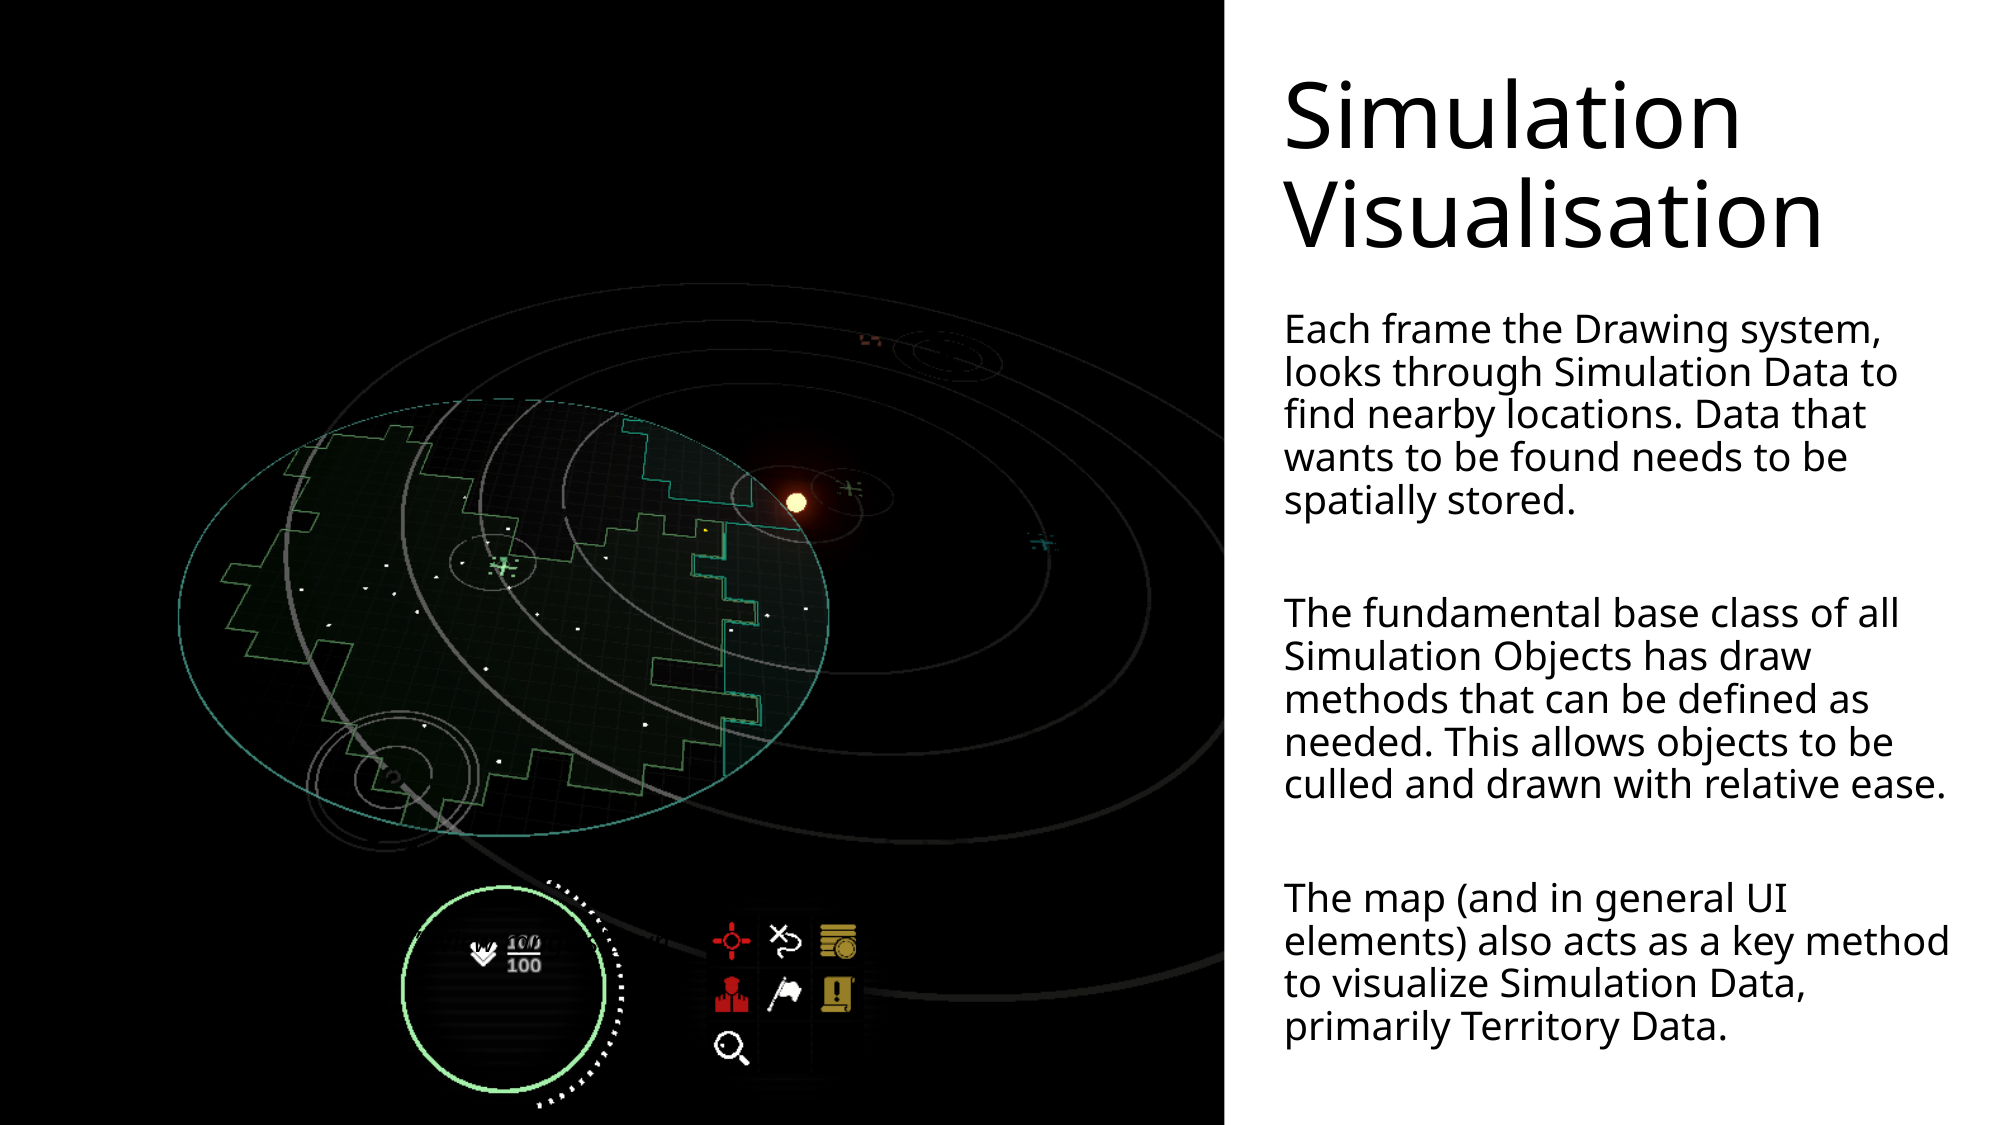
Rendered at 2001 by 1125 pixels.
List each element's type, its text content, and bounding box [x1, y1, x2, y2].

title Simulation Visualisation [1269, 59, 1863, 278]
picture [0, 0, 1225, 1125]
list Each frame the Drawing system, looks through Simulation Data to find nearby locations. Data that wants to be found needs to be spatially stored. The fundamental base class of all Simulation Objects has draw methods that can be defined as needed. This allows objects to be culled and drawn with relative ease. The map (and in general UI elements) also acts as a key method to visualize Simulation Data, primarily Territory Data. [1269, 301, 1977, 1066]
